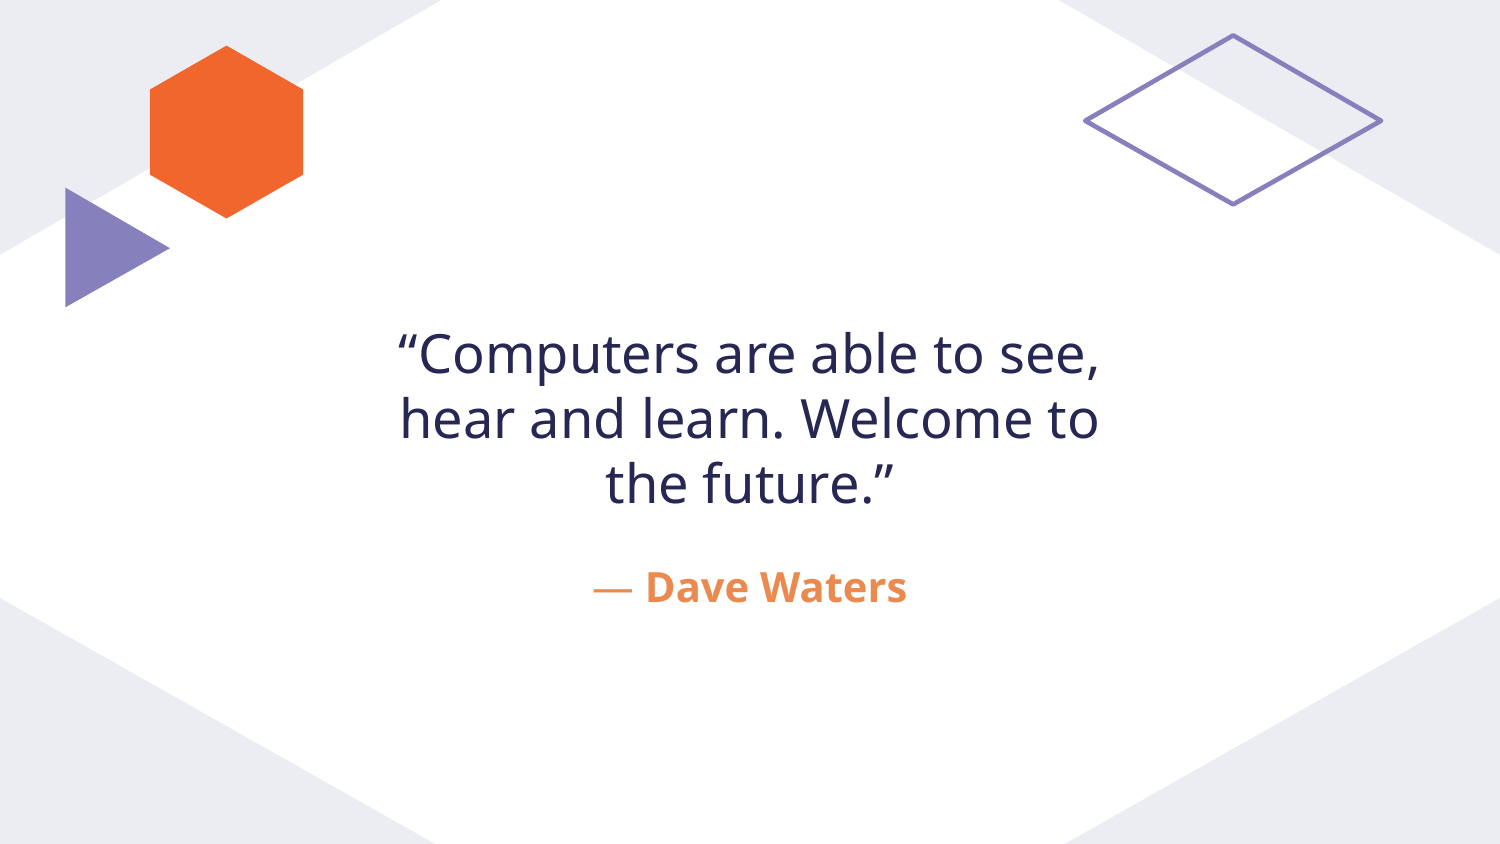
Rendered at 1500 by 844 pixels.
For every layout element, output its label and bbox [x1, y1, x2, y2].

text_box [65, 35, 1382, 792]
